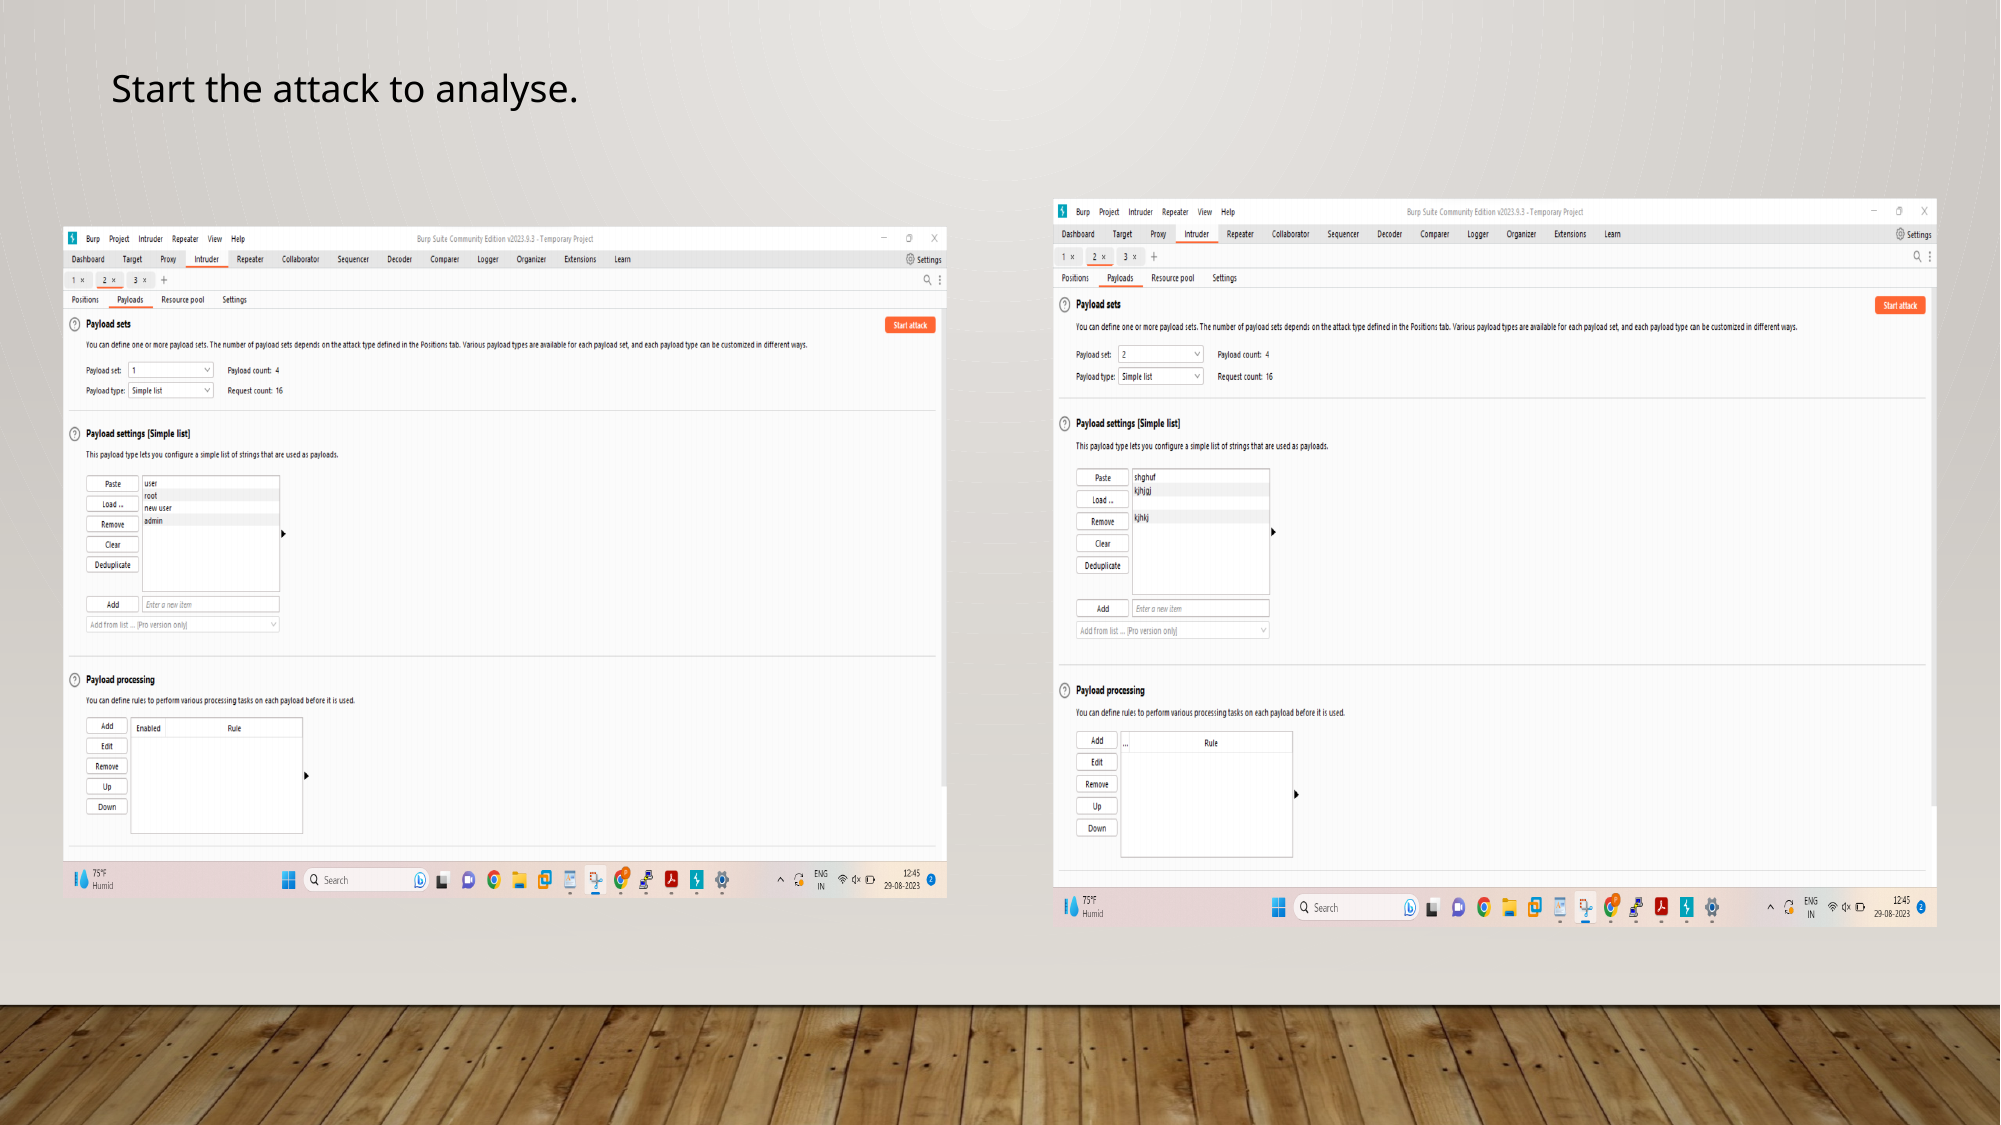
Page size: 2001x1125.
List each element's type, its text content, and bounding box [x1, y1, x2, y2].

text_box Start the attack to analyse. [96, 57, 1202, 117]
picture [63, 226, 947, 899]
picture [1053, 198, 1937, 927]
picture [0, 1005, 2000, 1125]
